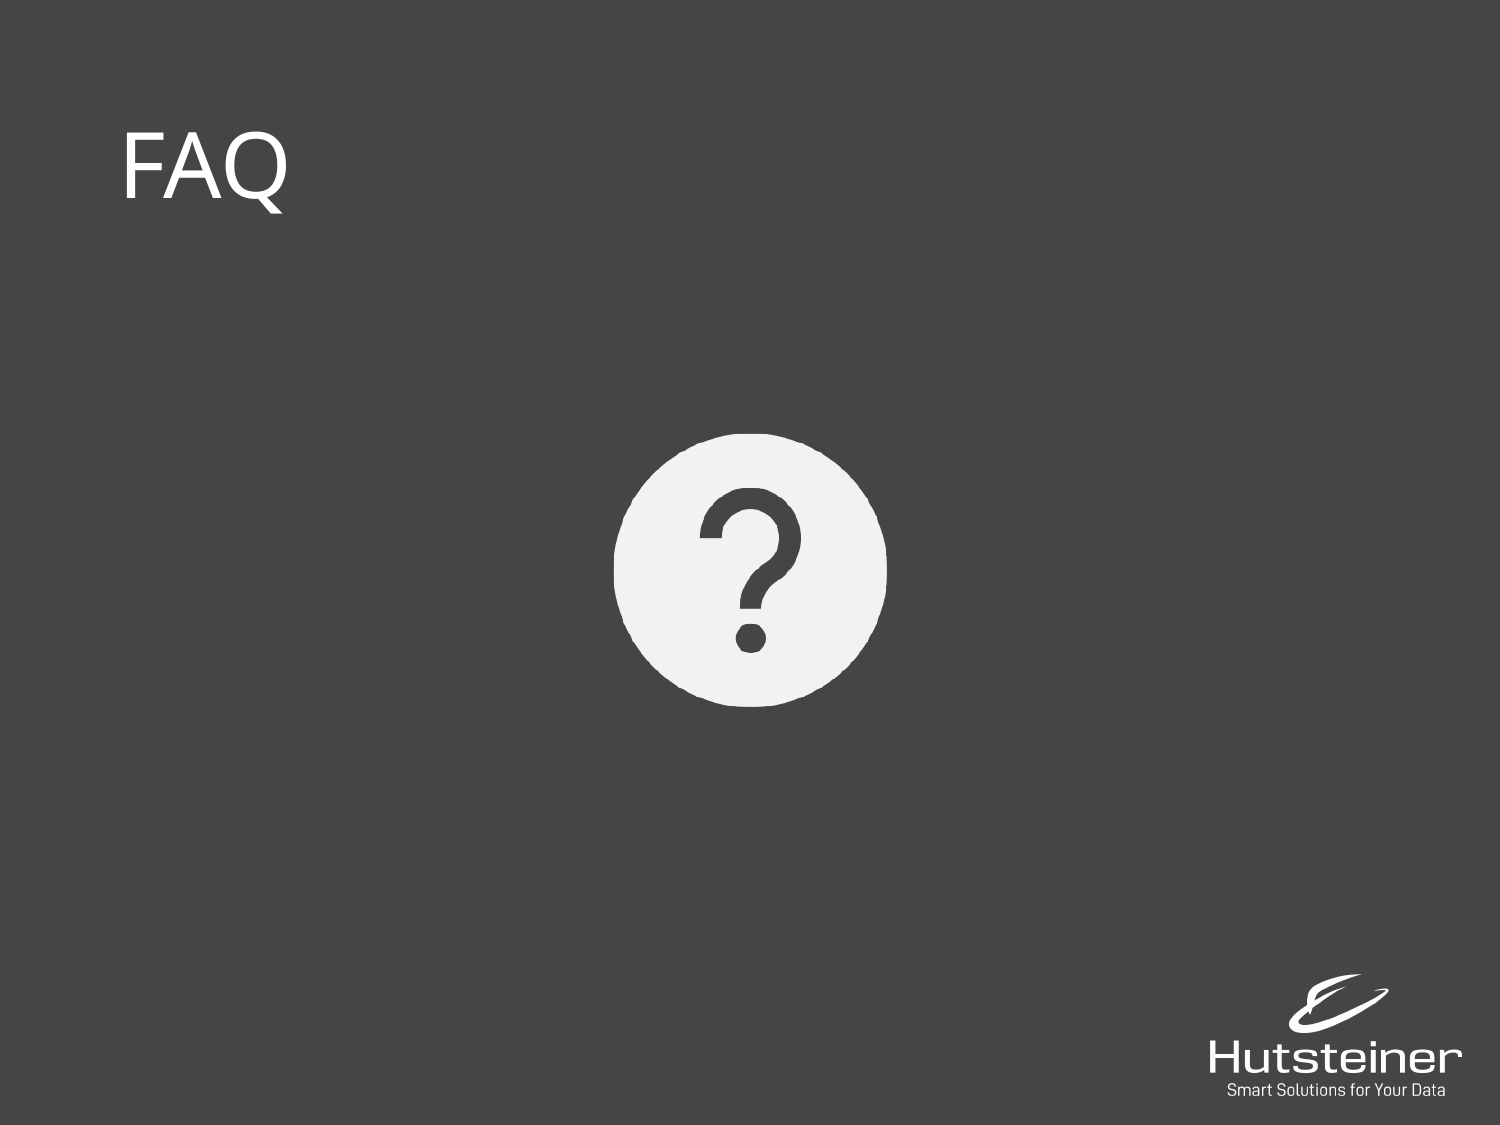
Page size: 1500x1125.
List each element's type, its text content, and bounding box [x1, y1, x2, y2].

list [577, 397, 923, 743]
title FAQ [103, 59, 1397, 278]
picture [1210, 974, 1462, 1096]
